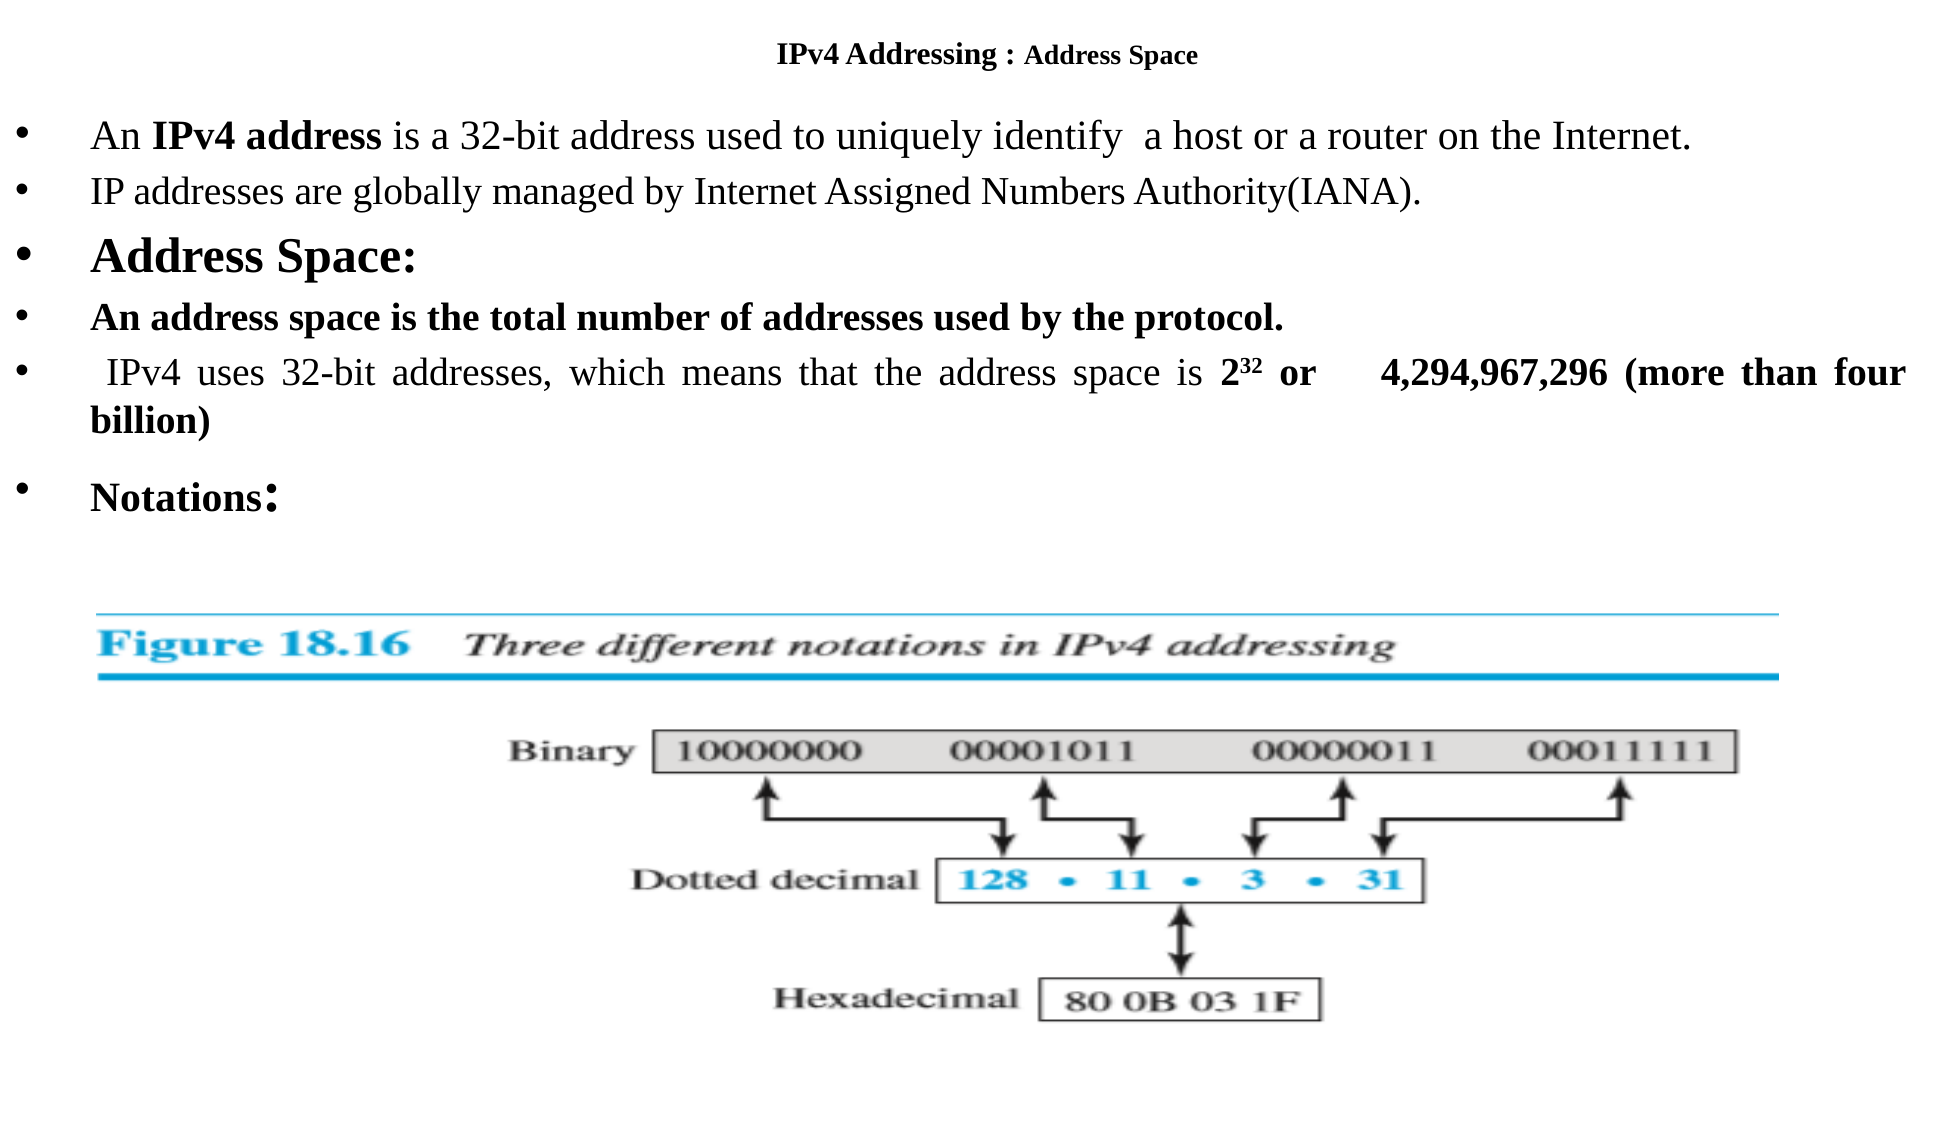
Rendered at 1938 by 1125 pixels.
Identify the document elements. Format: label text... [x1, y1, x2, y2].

title IPv4 Addressing : Address Space [164, 24, 1811, 99]
picture [96, 612, 1779, 1035]
subtitle An IPv4 address is a 32-bit address used to uniquely identify a host or a router on the Internet. IP addresses are globally managed by Internet Assigned Numbers Authority(IANA). Address Space: An address space is the total number of addresses used by the protocol. IPv4 uses 32-bit addresses, which means that the address space is 232 or 4,294,967,296 (more than four billion) Notations: [0, 99, 1922, 1125]
